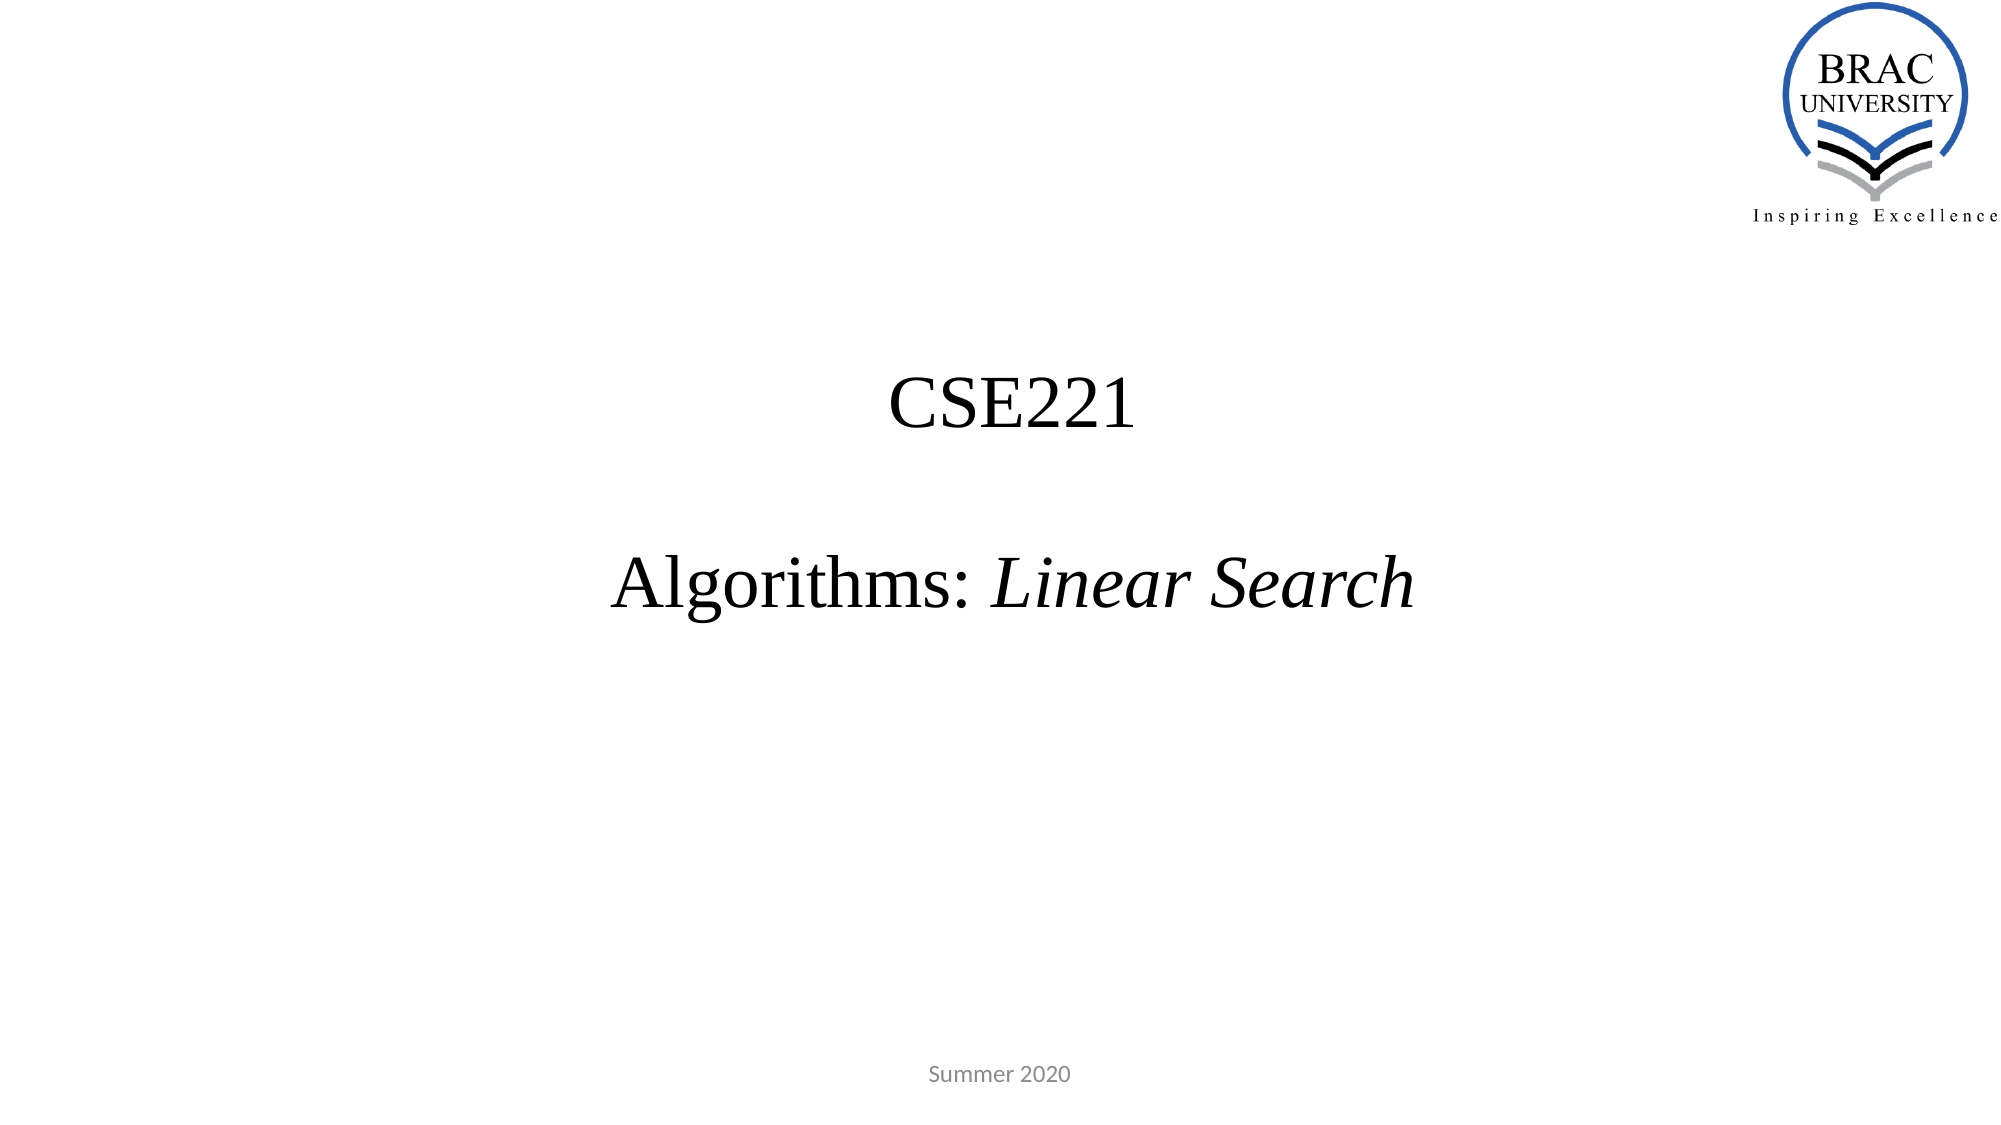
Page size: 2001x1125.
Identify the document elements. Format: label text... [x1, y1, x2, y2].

footer Summer 2020 [662, 1042, 1338, 1103]
text_box CSE221 Algorithms: Linear Search [563, 344, 1463, 630]
picture [1753, 2, 1997, 225]
